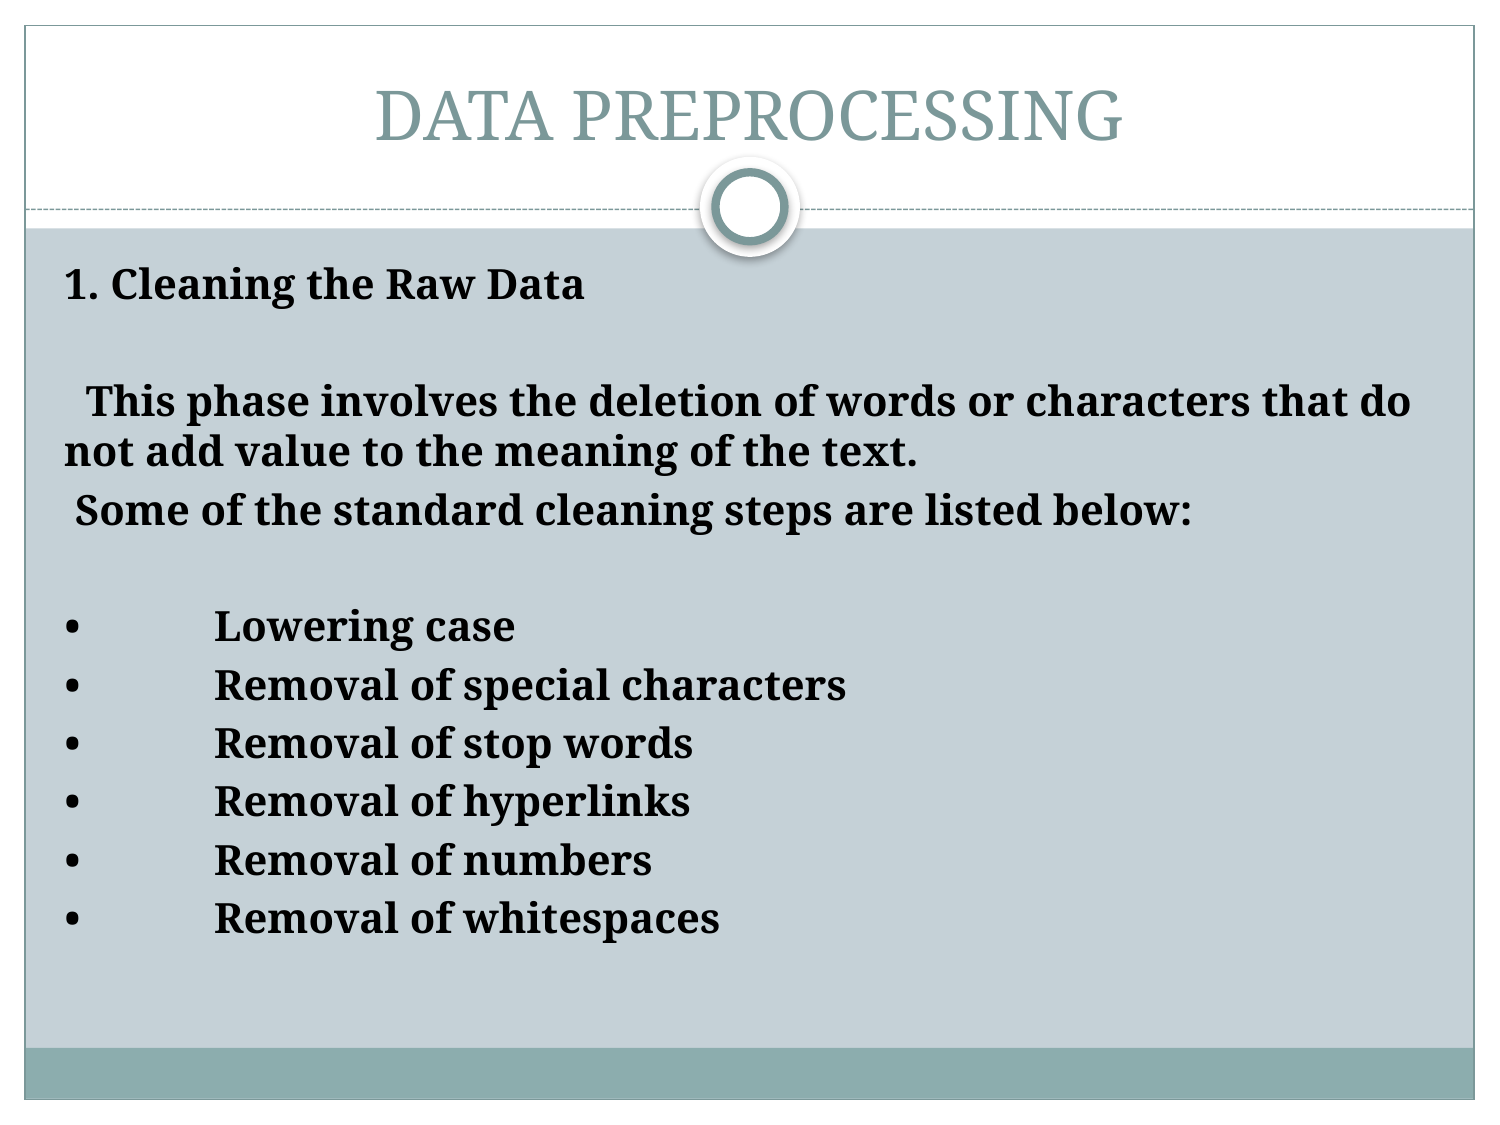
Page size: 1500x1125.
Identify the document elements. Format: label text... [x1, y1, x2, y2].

title DATA PREPROCESSING [49, 37, 1450, 162]
list 1. Cleaning the Raw Data This phase involves the deletion of words or characters that do not add value to the meaning of the text. Some of the standard cleaning steps are listed below: • Lowering case • Removal of special characters • Removal of stop words • Removal of hyperlinks • Removal of numbers • Removal of whitespaces [49, 250, 1445, 1001]
